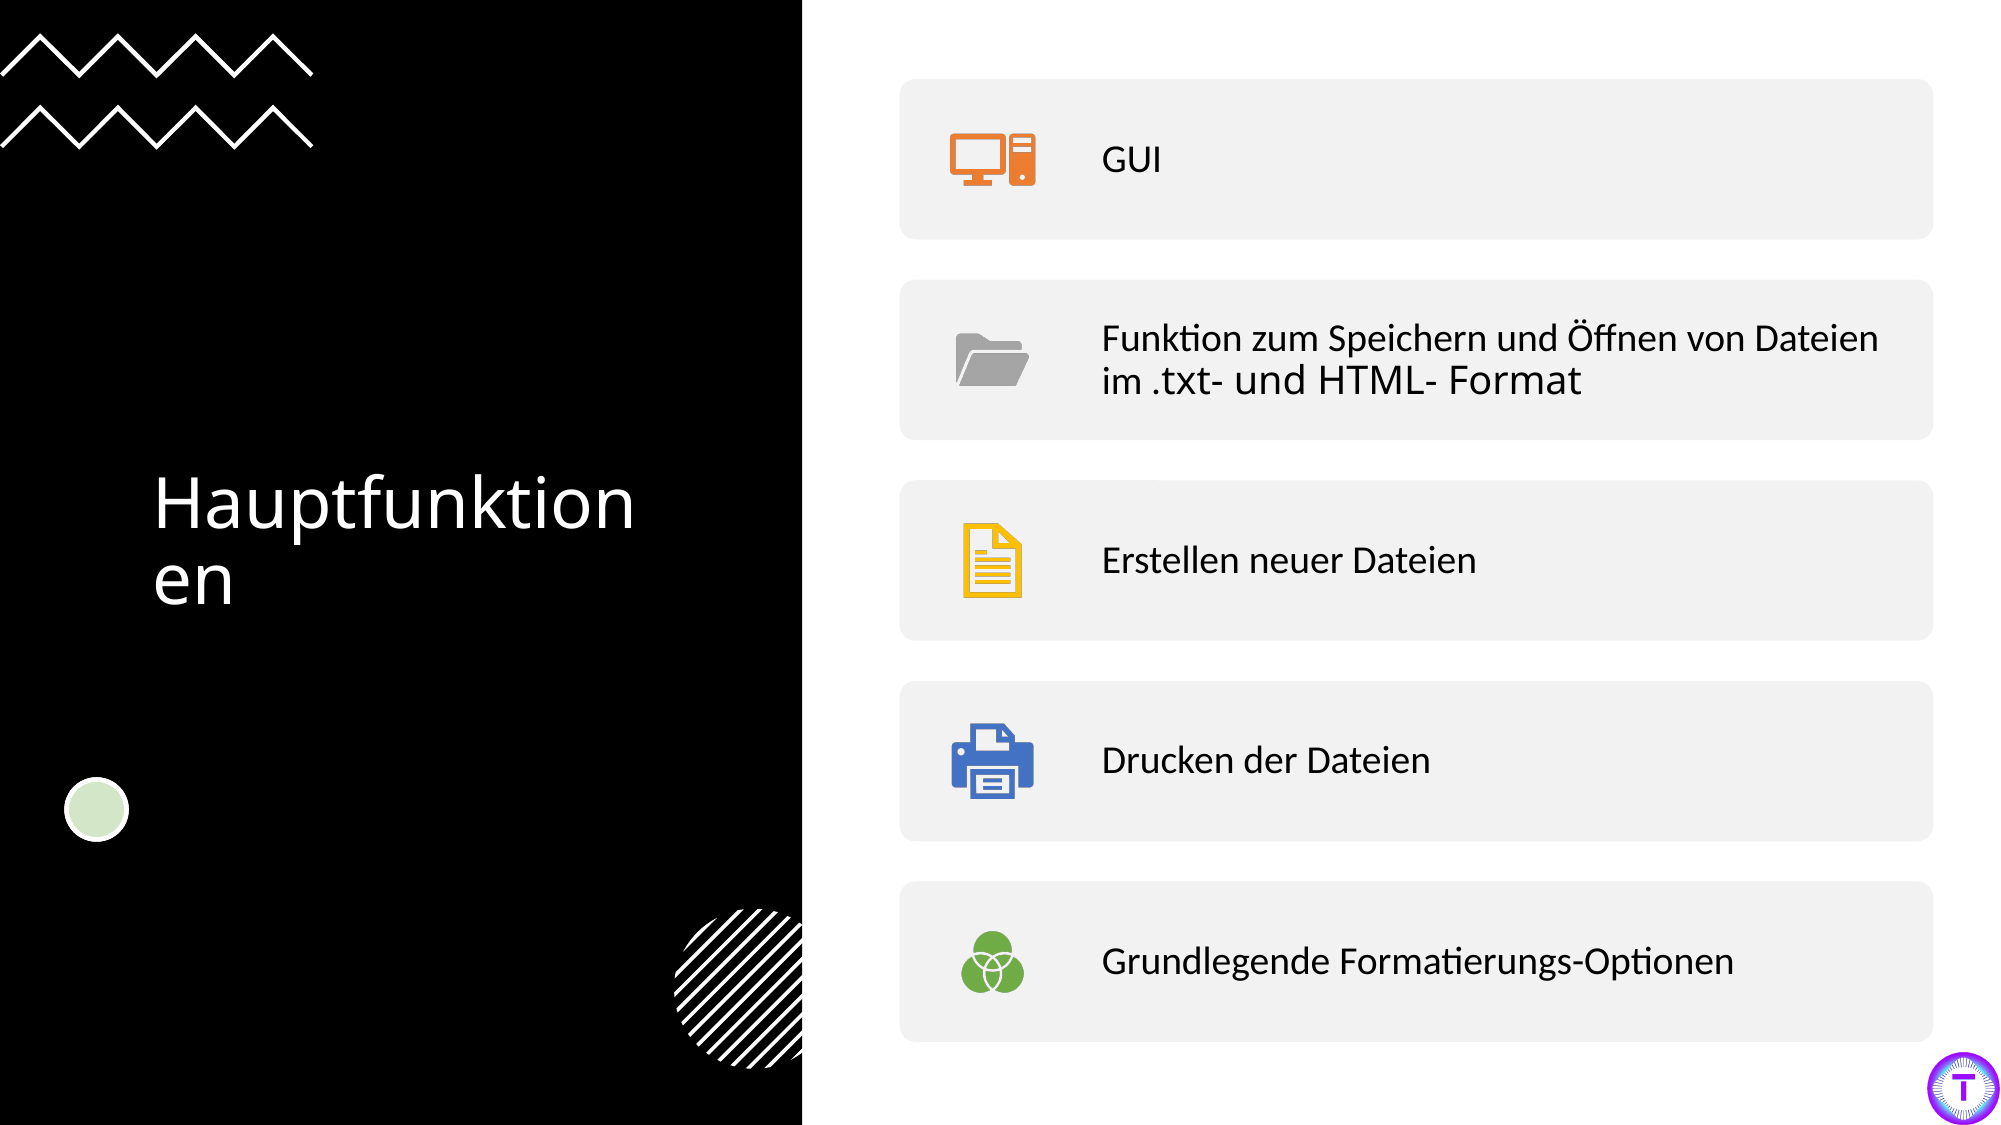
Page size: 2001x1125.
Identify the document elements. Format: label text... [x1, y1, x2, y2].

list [899, 78, 1934, 1043]
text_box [0, 33, 314, 150]
picture [1927, 1052, 2000, 1125]
text_box [0, 0, 803, 1125]
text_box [674, 908, 835, 1069]
text_box [65, 778, 128, 841]
text_box [803, 0, 2000, 1125]
title Hauptfunktionen [137, 196, 663, 892]
